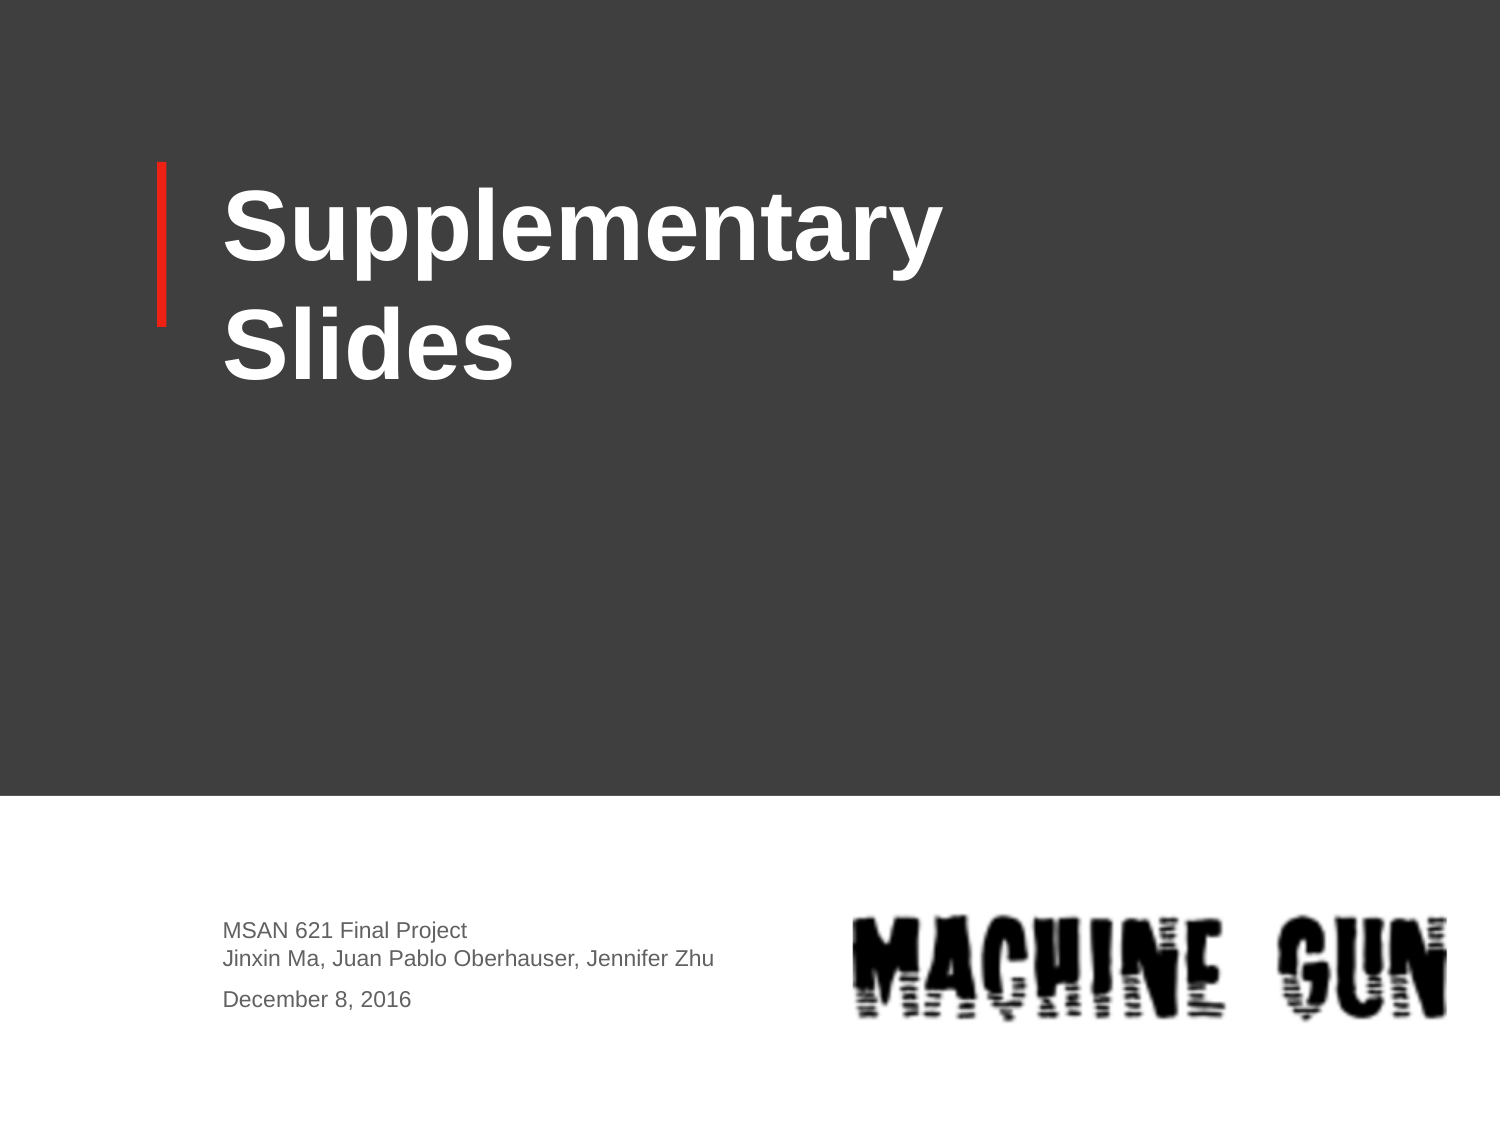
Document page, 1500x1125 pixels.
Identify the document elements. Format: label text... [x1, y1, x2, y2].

title Supplementary Slides [207, 144, 1238, 730]
picture [774, 836, 1469, 1054]
subtitle MSAN 621 Final Project Jinxin Ma, Juan Pablo Oberhauser, Jennifer Zhu December 8, 2016 [207, 900, 769, 1020]
